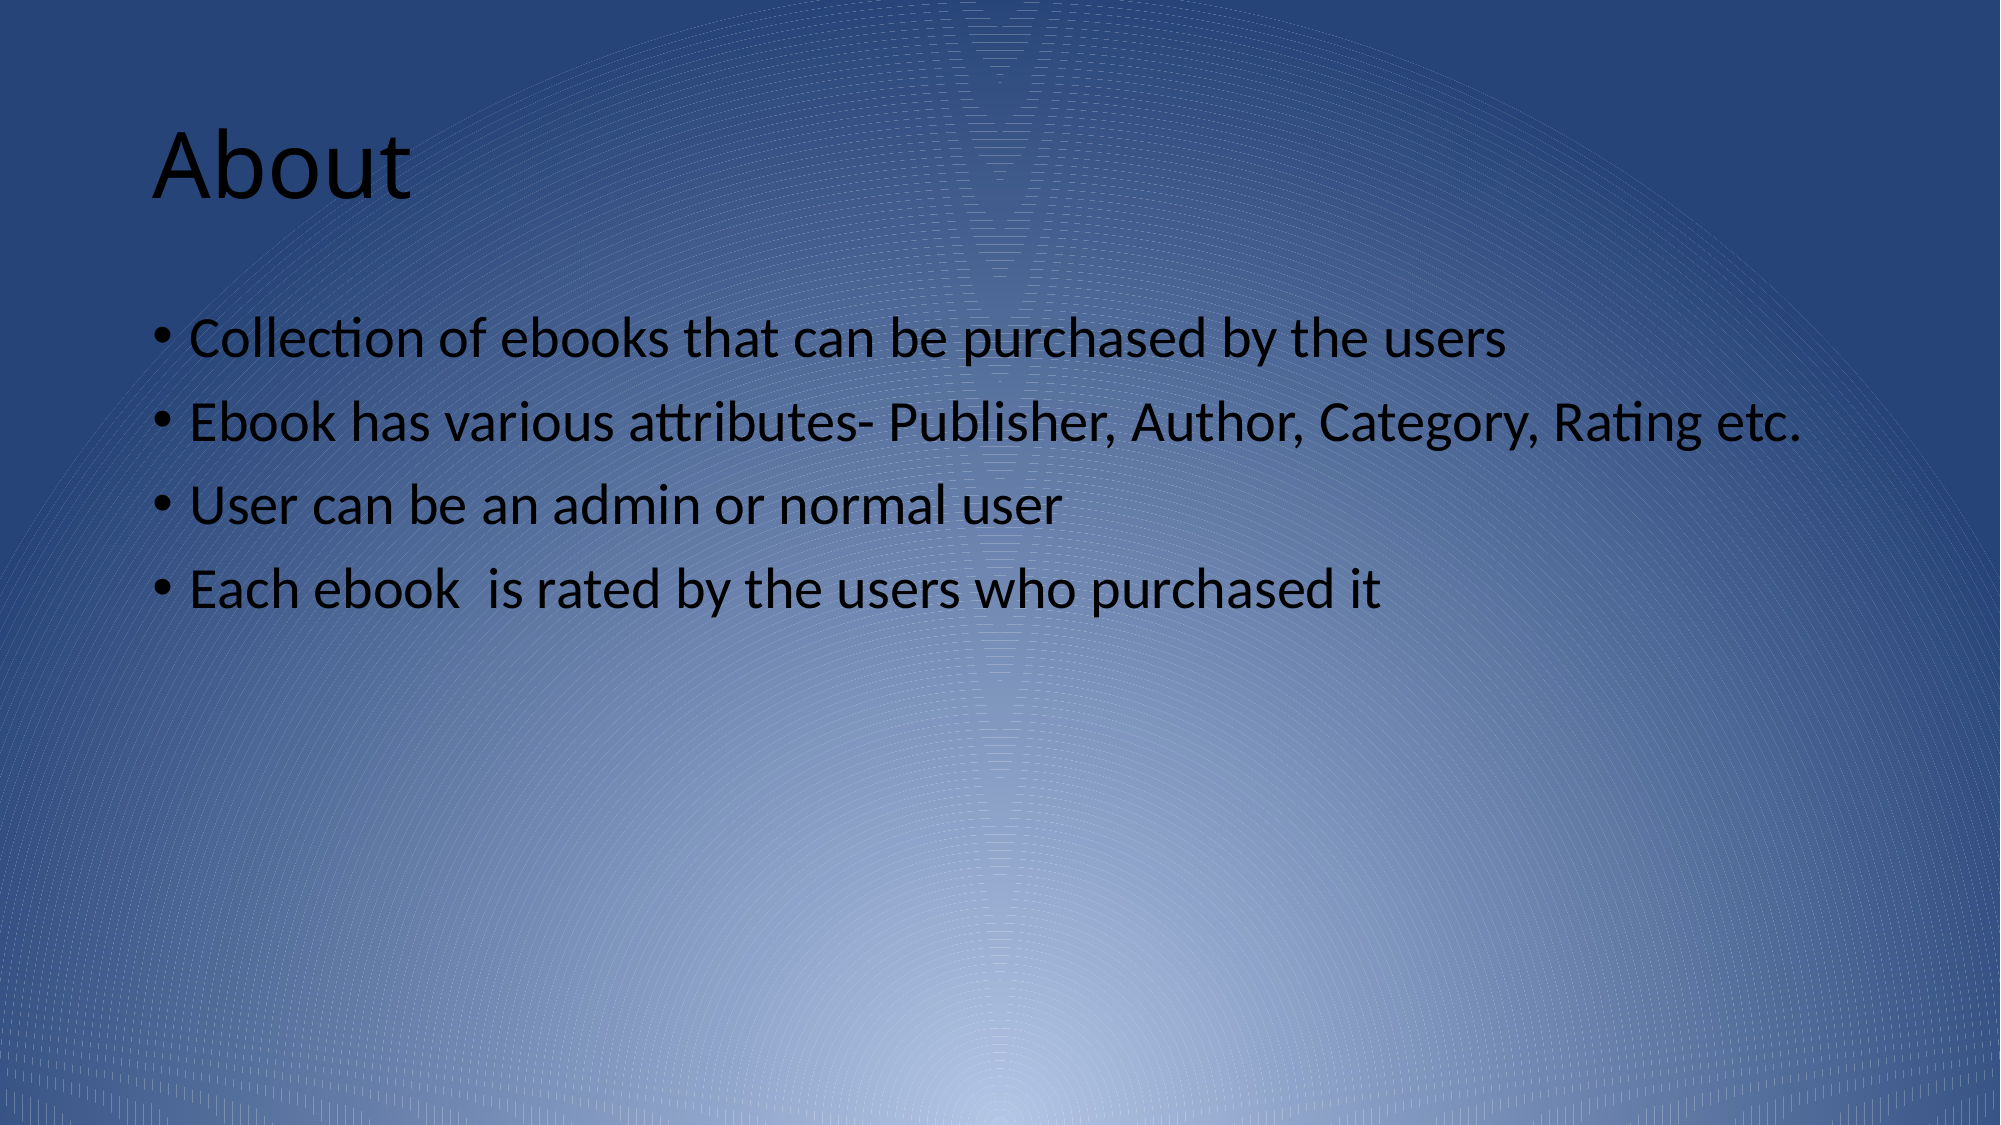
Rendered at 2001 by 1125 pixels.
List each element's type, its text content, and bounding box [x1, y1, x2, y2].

title About [137, 59, 1863, 278]
list Collection of ebooks that can be purchased by the users Ebook has various attributes- Publisher, Author, Category, Rating etc. User can be an admin or normal user Each ebook is rated by the users who purchased it [137, 299, 1863, 1014]
